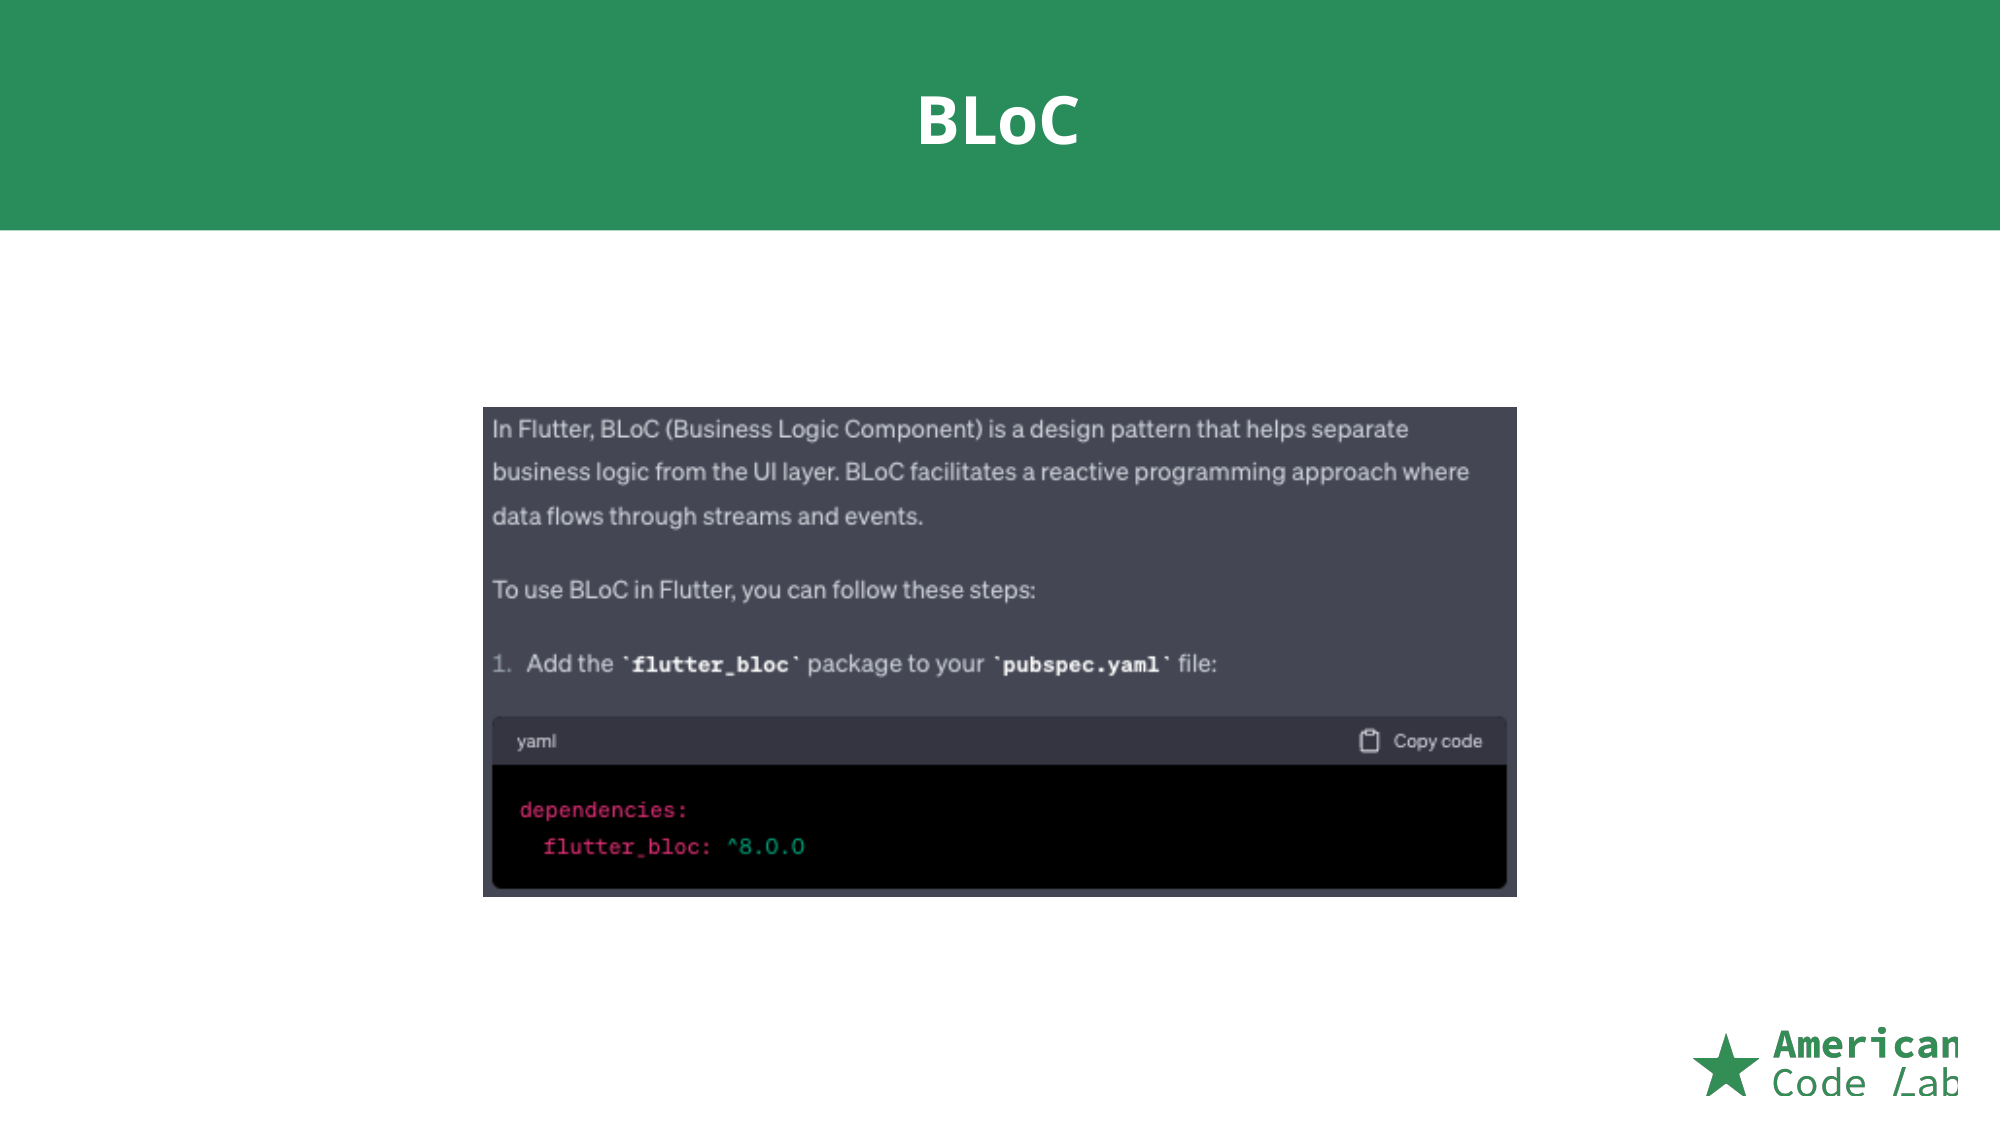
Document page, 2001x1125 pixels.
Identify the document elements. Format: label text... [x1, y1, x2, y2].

title BLoC [39, 40, 1958, 206]
picture [483, 407, 1517, 897]
text_box [0, 0, 2000, 231]
picture [1692, 1027, 1958, 1097]
